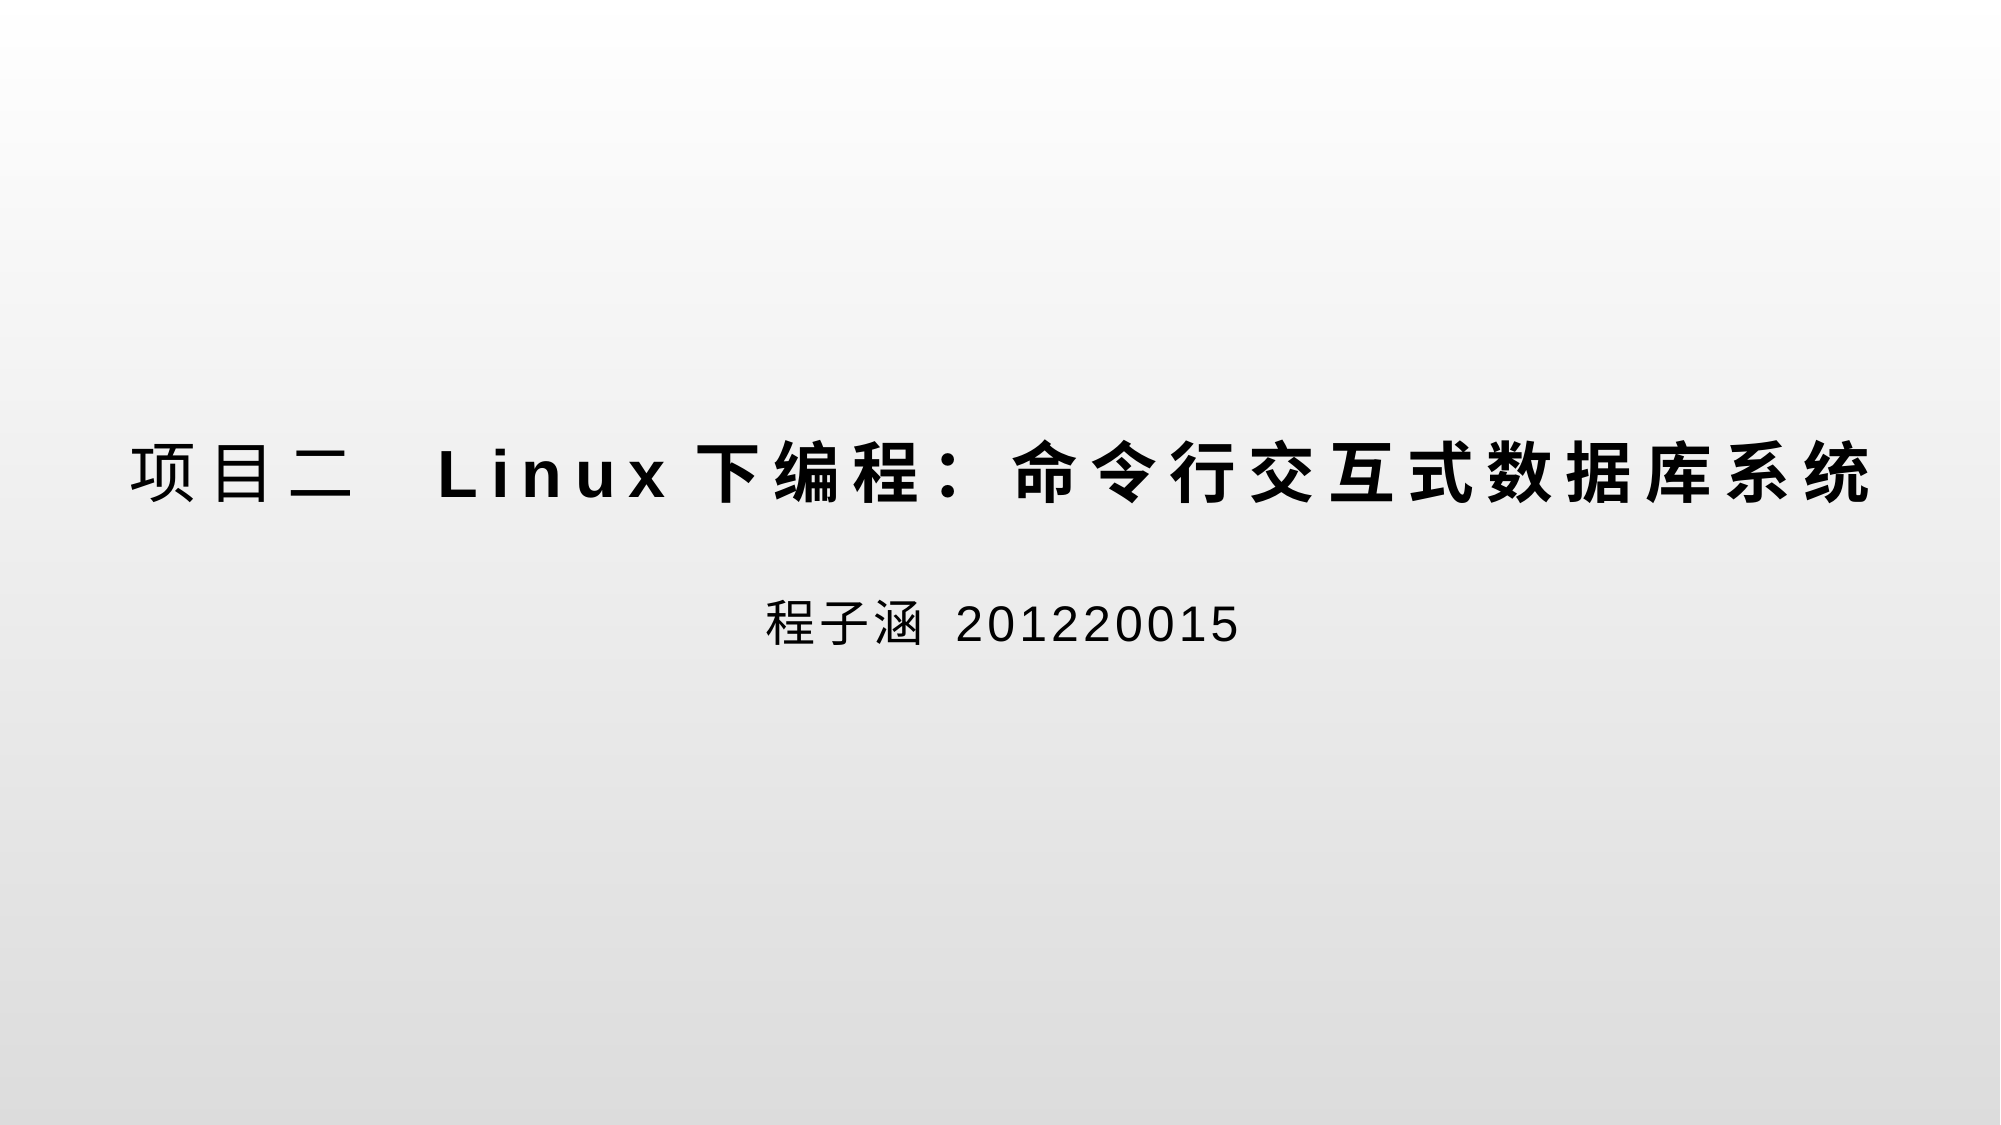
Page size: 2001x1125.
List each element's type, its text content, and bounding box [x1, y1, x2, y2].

title 项目二 Linux下编程：命令行交互式数据库系统 [109, 424, 1891, 573]
subtitle 程子涵 201220015 [109, 585, 1891, 741]
